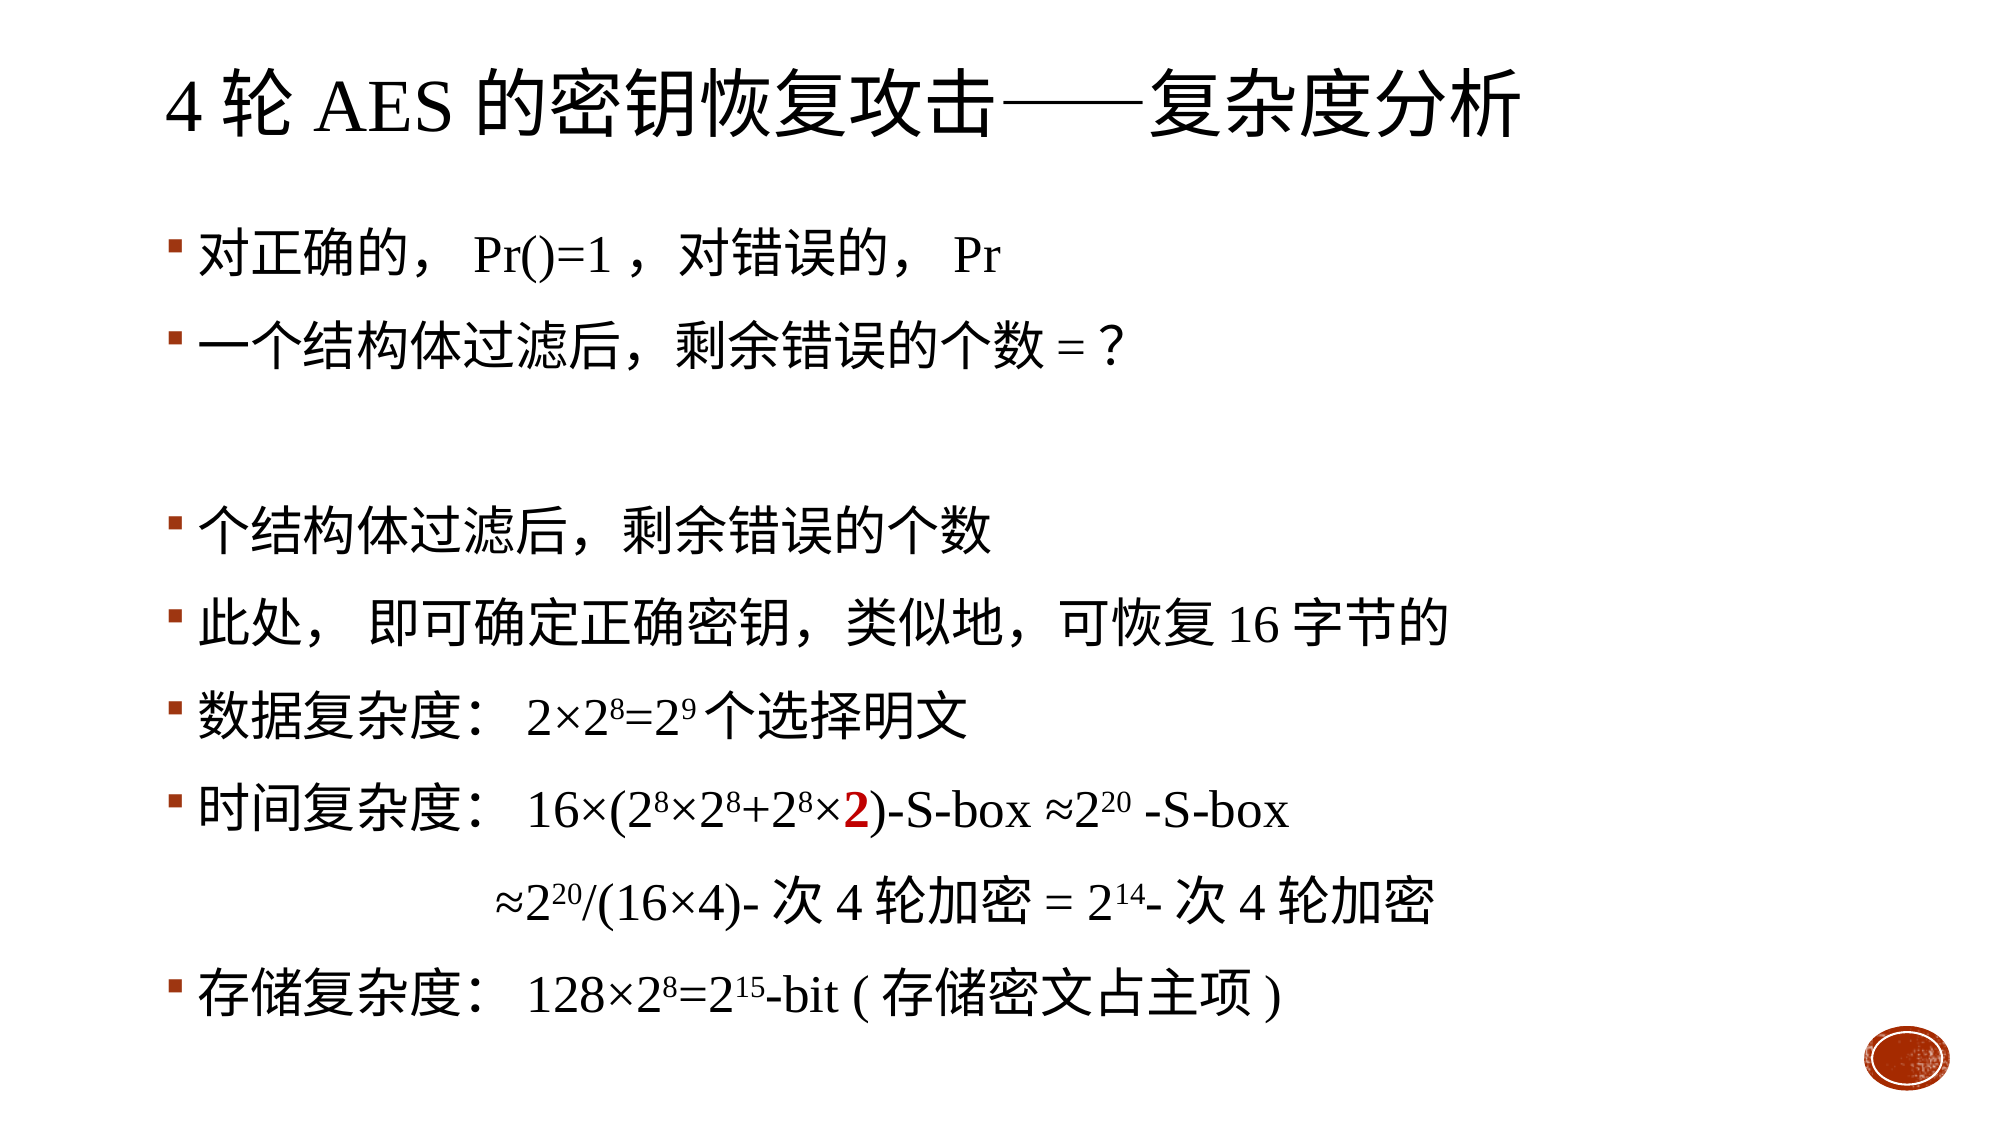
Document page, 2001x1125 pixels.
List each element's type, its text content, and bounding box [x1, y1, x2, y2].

title 4轮AES的密钥恢复攻击——复杂度分析 [150, 30, 1850, 184]
